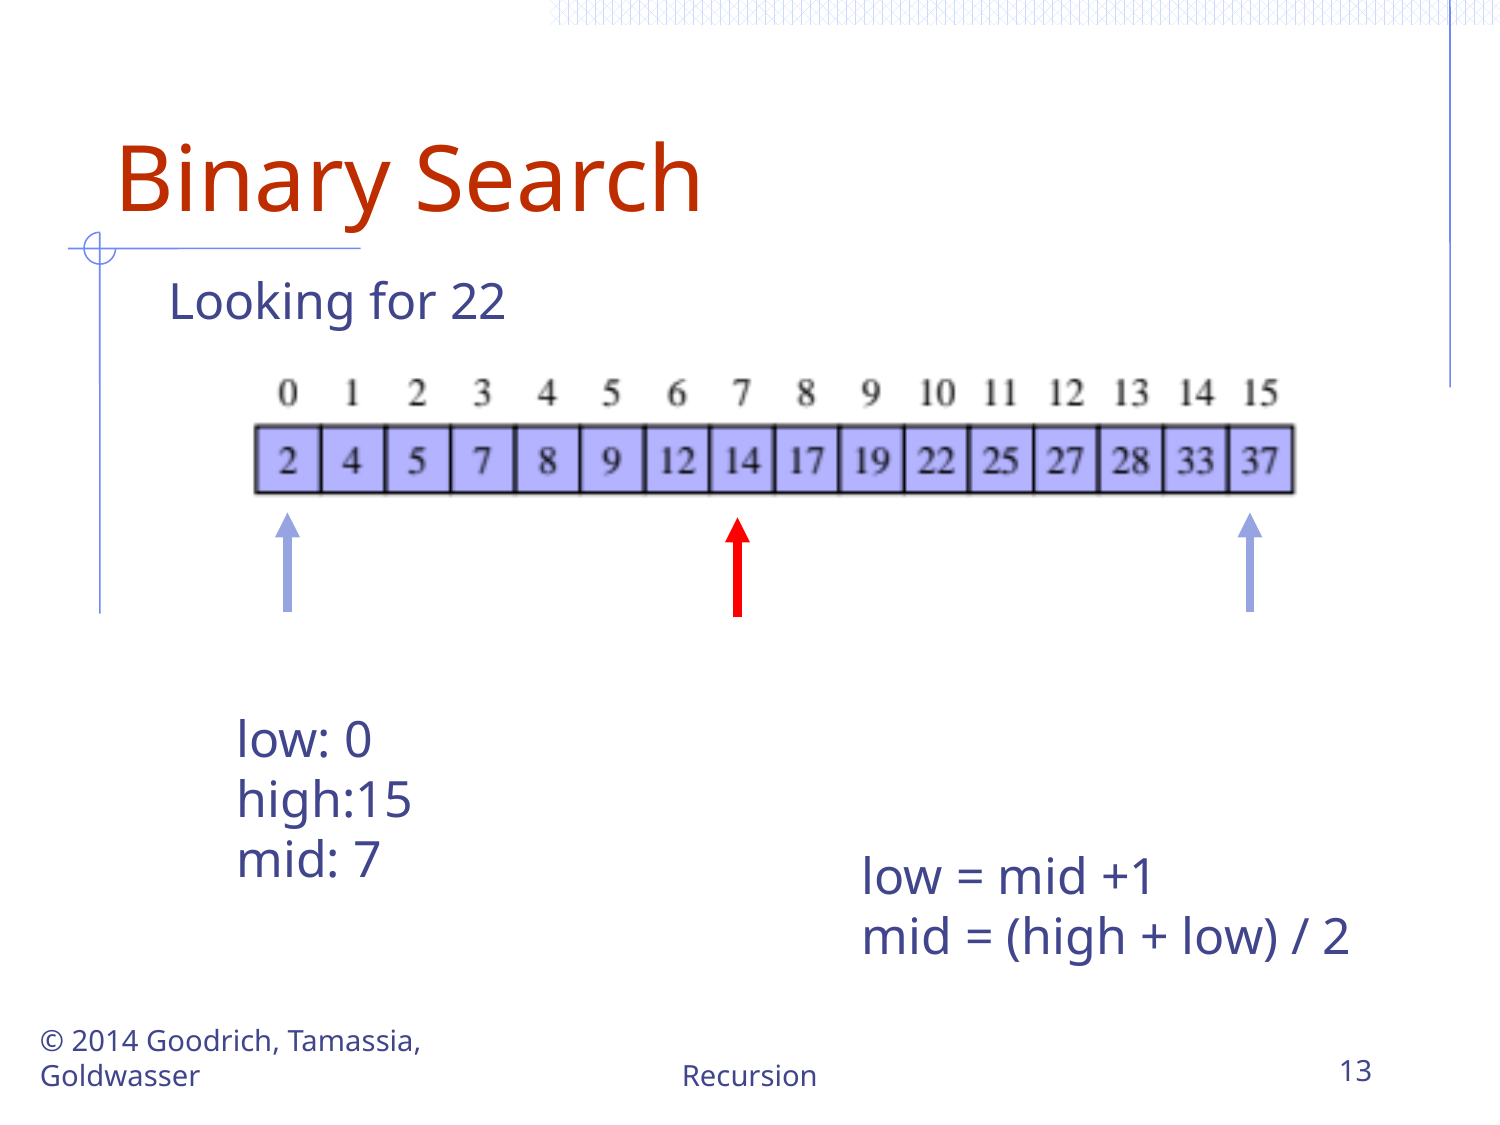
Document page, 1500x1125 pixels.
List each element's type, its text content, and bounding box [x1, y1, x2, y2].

text_box Looking for 22 [153, 262, 523, 338]
footer Recursion [512, 1024, 988, 1101]
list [249, 374, 1301, 501]
text_box low = mid +1 mid = (high + low) / 2 [846, 837, 1367, 973]
text_box low: 0 high:15 mid: 7 [221, 699, 428, 895]
slide_number 13 [1074, 1024, 1388, 1101]
title Binary Search [99, 50, 1375, 238]
slide_number © 2014 Goodrich, Tamassia, Goldwasser [24, 1024, 512, 1101]
